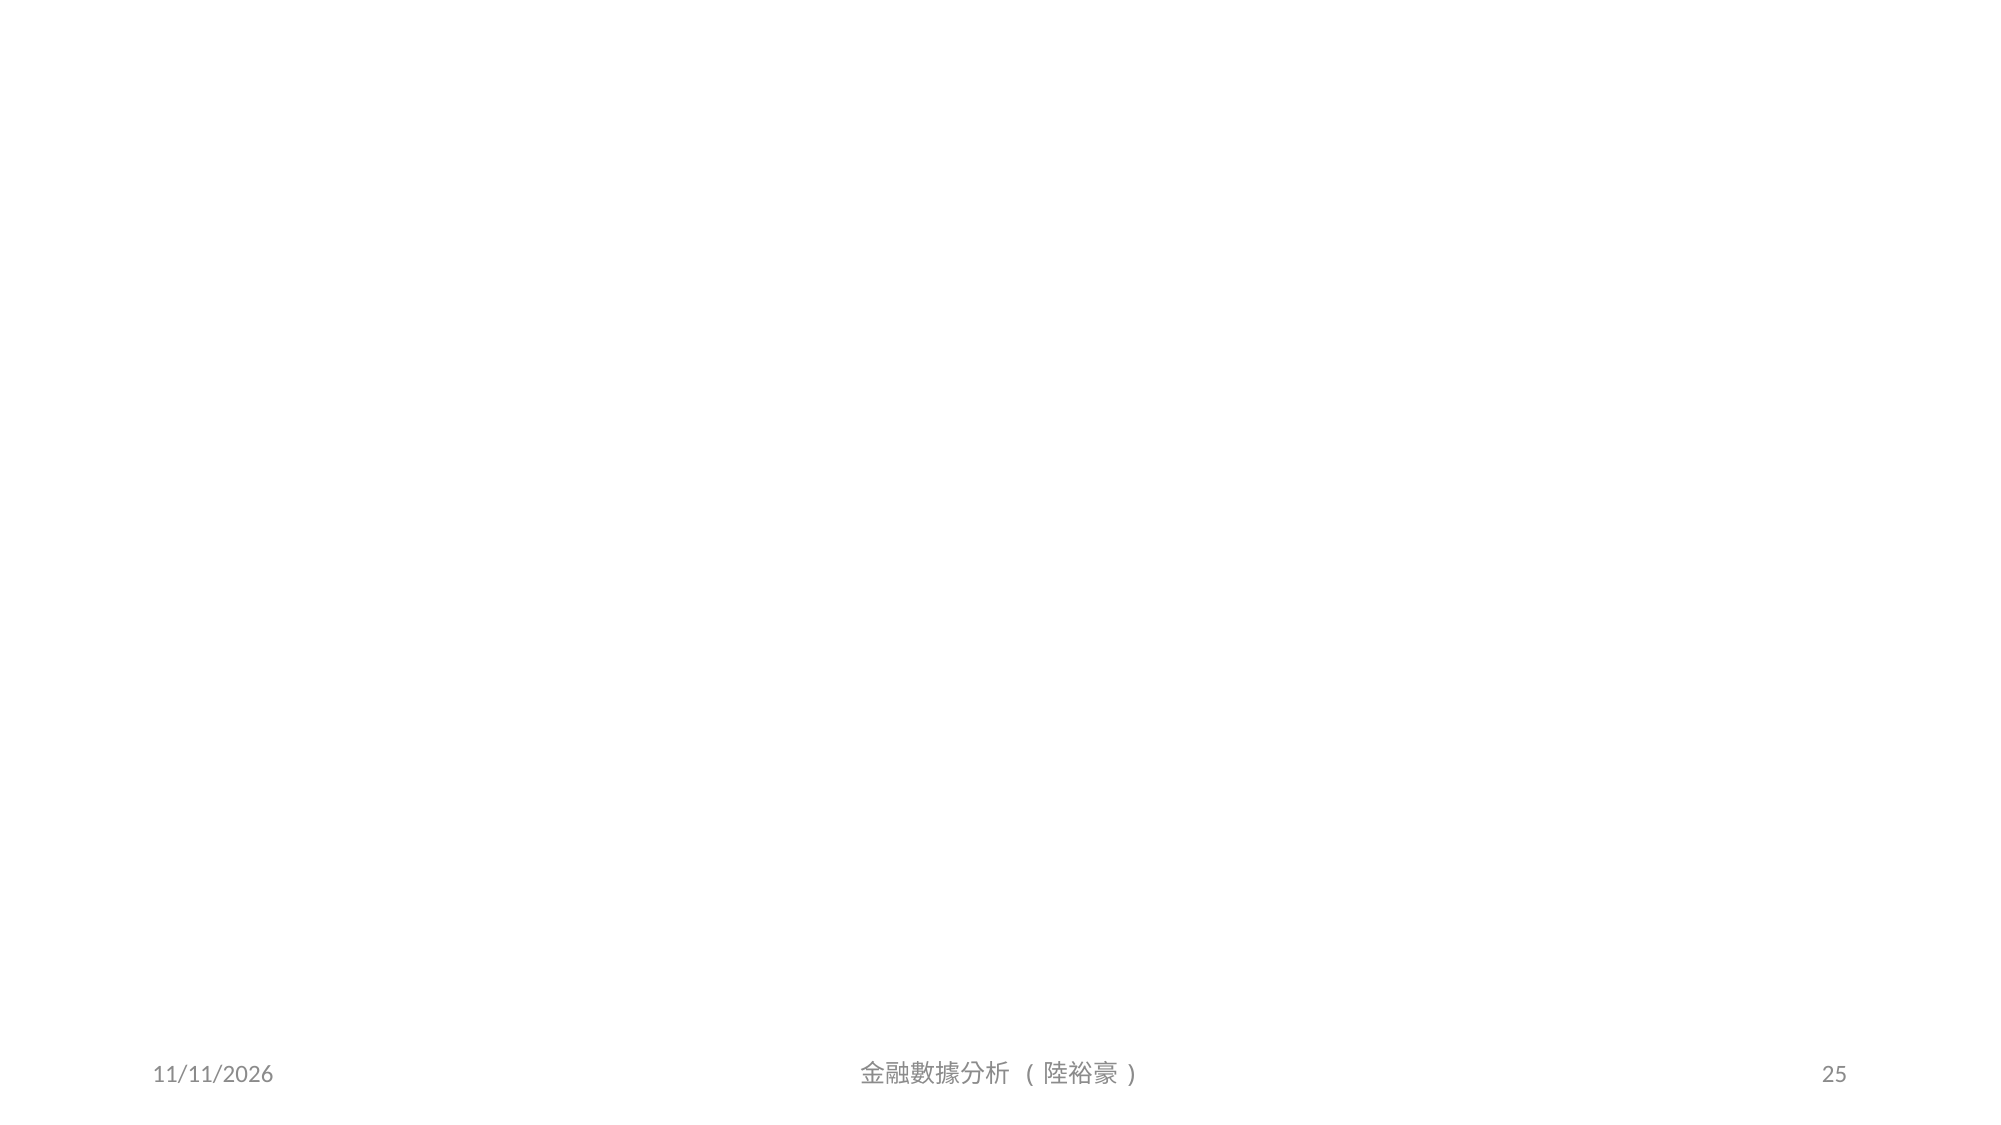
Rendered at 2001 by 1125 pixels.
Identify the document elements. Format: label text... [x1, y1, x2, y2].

footer 金融數據分析 (陸裕豪) [662, 1042, 1338, 1103]
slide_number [137, 1042, 588, 1103]
slide_number 25 [1412, 1042, 1863, 1103]
